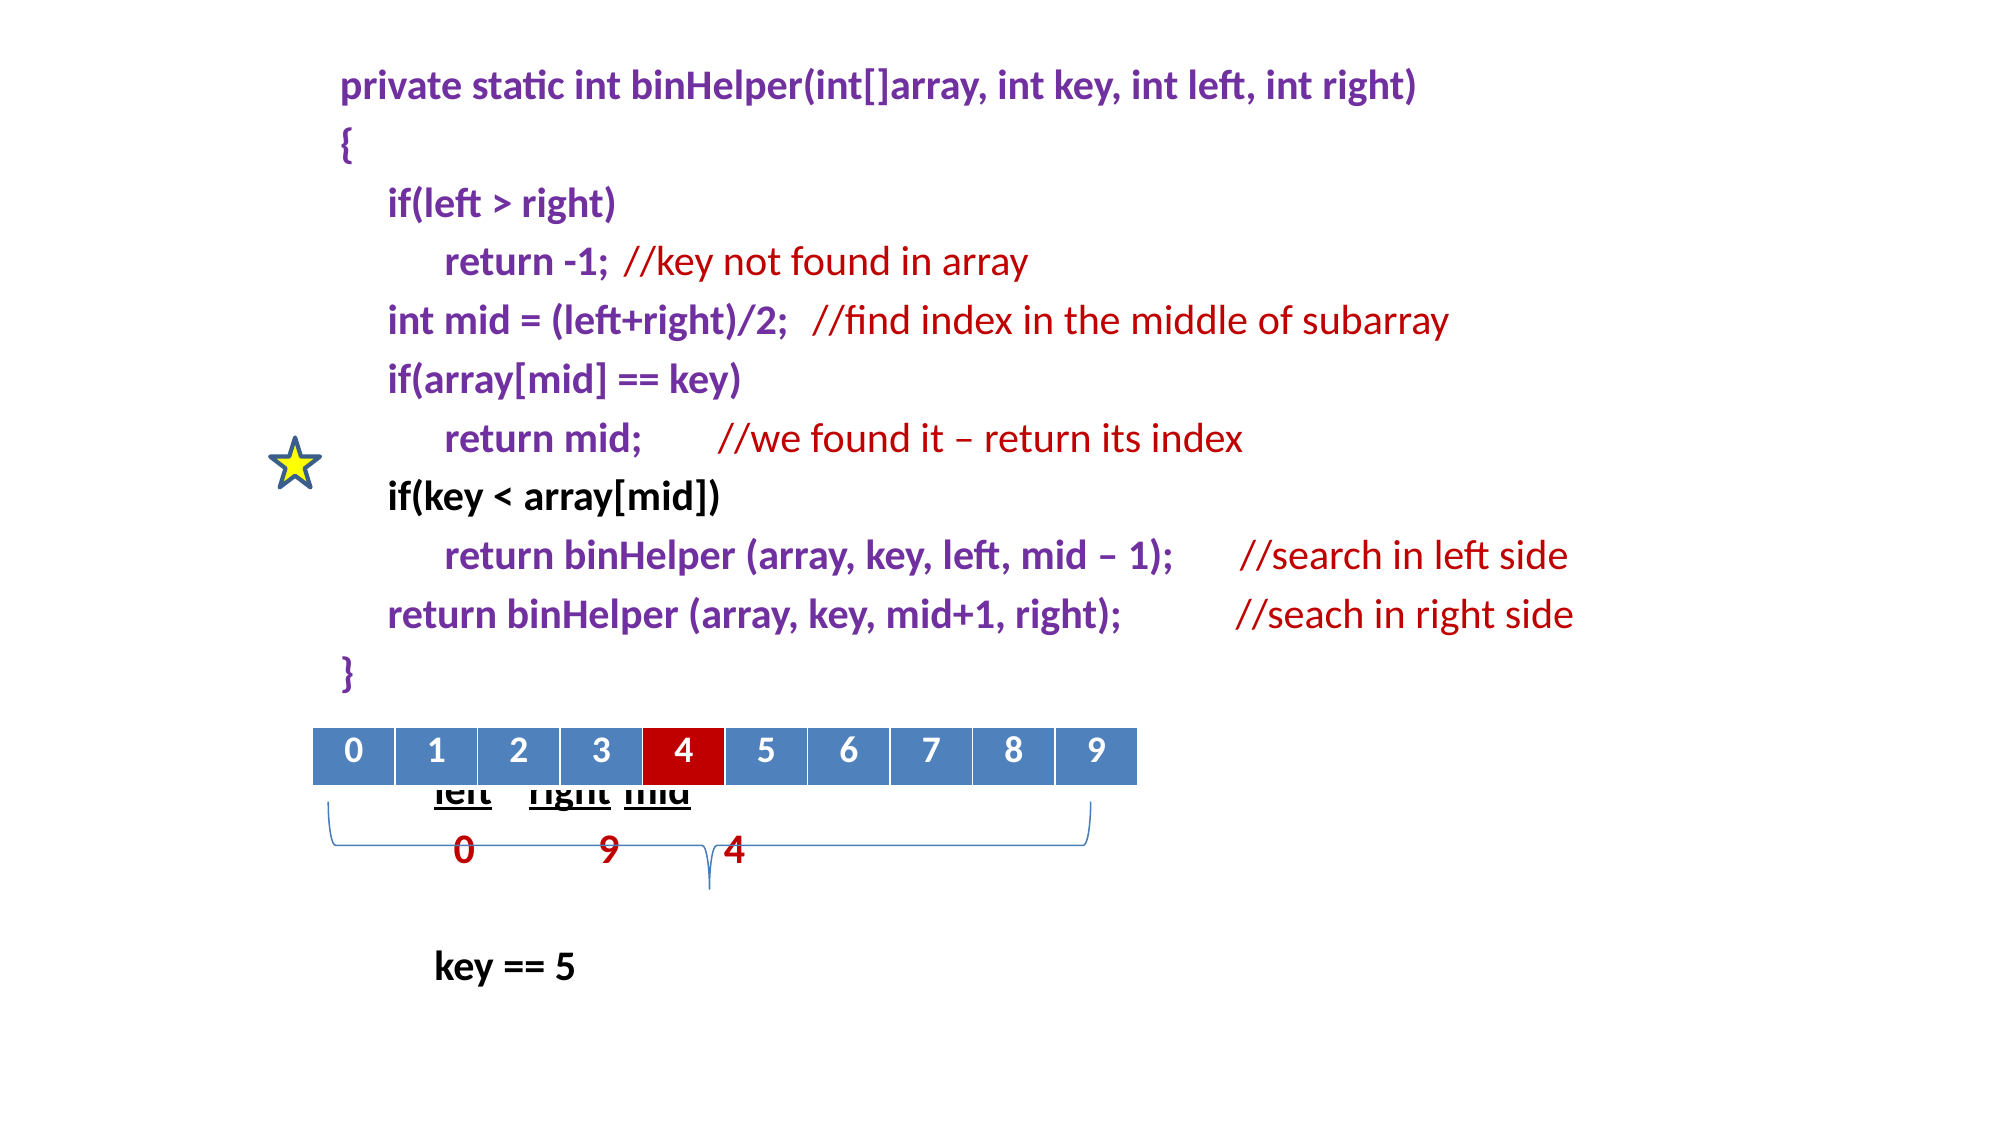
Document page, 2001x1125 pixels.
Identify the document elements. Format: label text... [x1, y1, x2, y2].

table_header 6 [808, 728, 889, 785]
table_header 8 [973, 728, 1054, 785]
table_header 9 [1056, 728, 1137, 785]
table_header 5 [726, 728, 807, 785]
table_header 4 [643, 728, 724, 785]
table_header 7 [891, 728, 972, 785]
table_header 2 [478, 728, 559, 785]
table_header 0 [313, 728, 394, 785]
list private static int binHelper(int[]array, int key, int left, int right) { if(left > right) return -1; //key not found in array int mid = (left+right)/2; //find index in the middle of subarray if(array[mid] == key) return mid; //we found it – return its index if(key < array[mid]) return binHelper (array, key, left, mid – 1); //search in left side return binHelper (array, key, mid+1, right); //seach in right side } left right mid 0 9 4 key == 5 [324, 50, 1738, 1005]
table_header 1 [396, 728, 477, 785]
table_header 3 [561, 728, 642, 785]
text_box [268, 435, 323, 490]
text_box [327, 801, 1092, 890]
